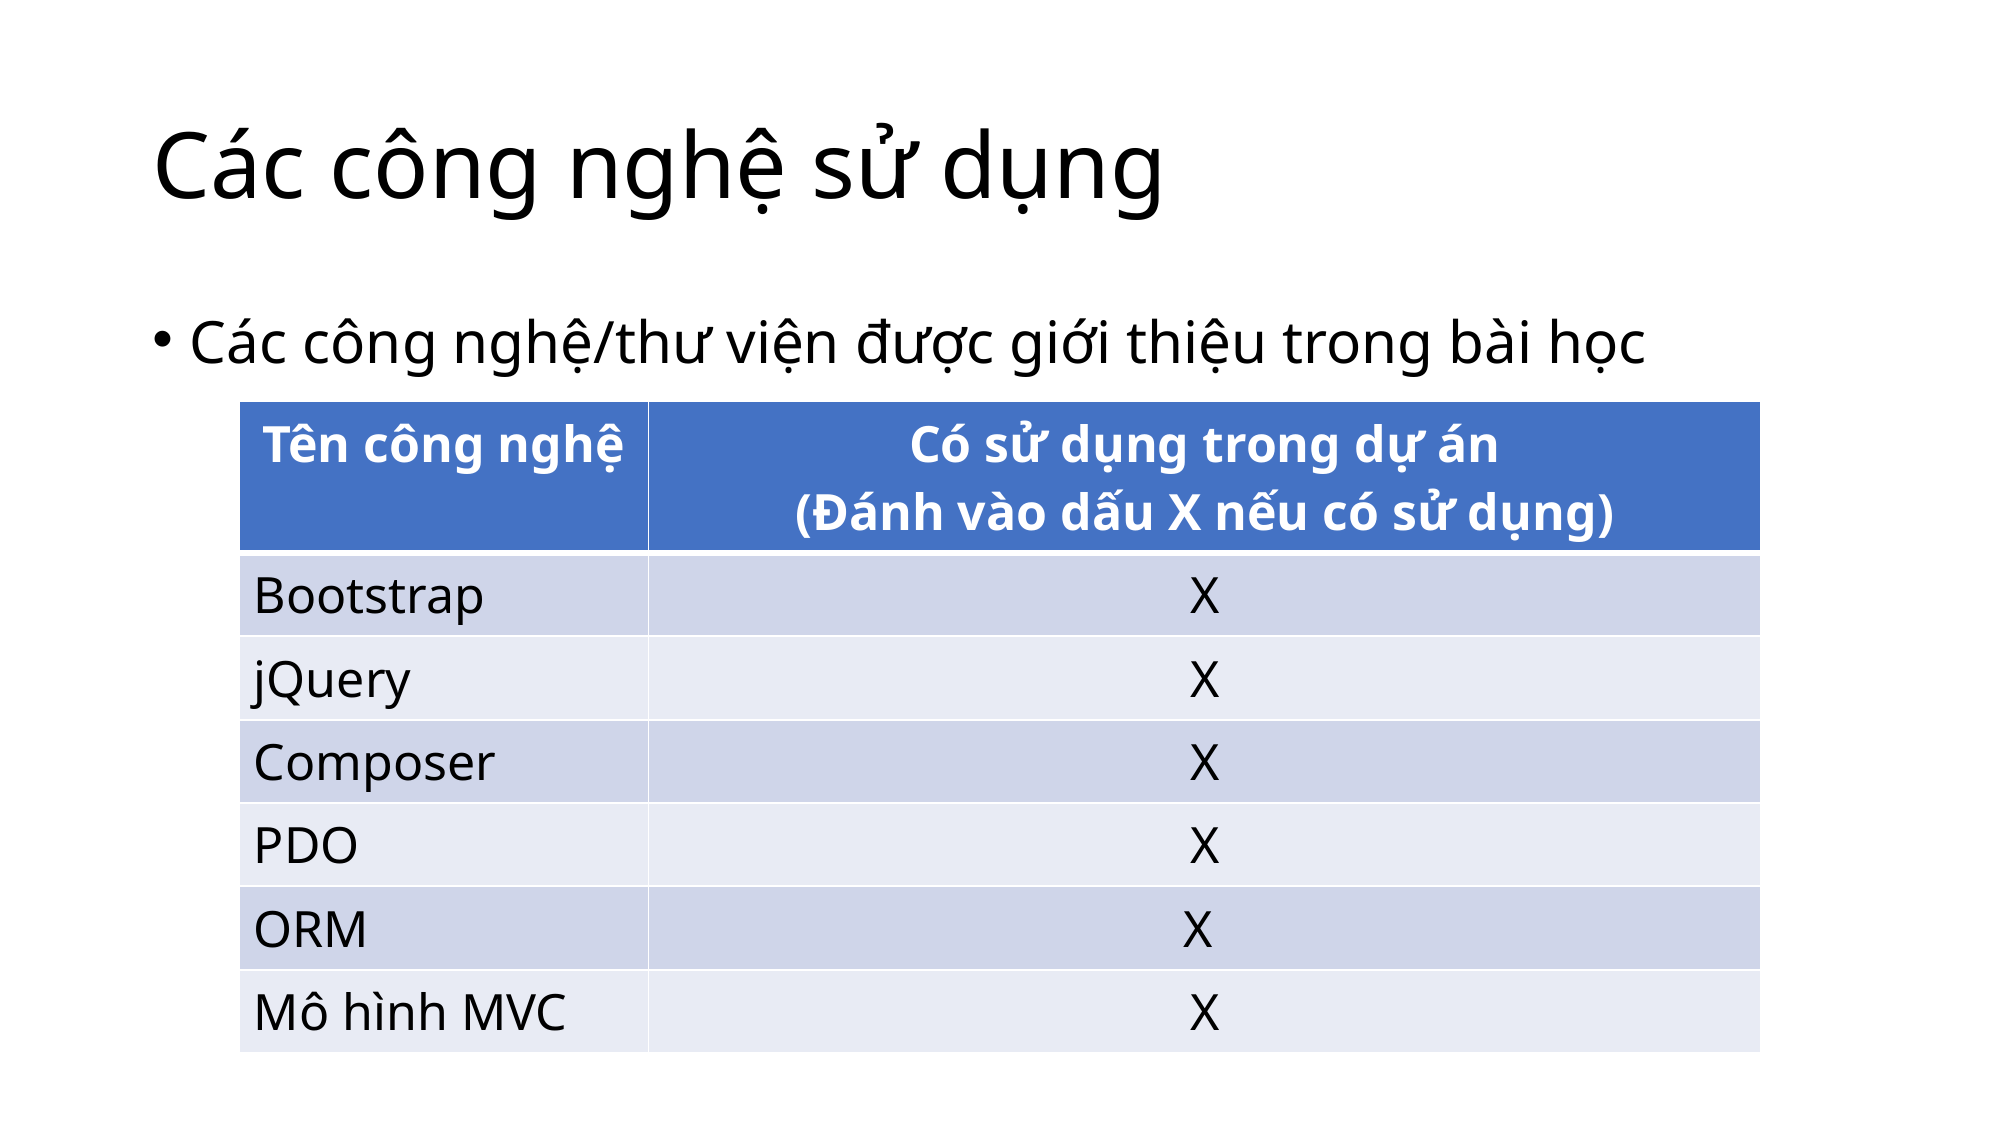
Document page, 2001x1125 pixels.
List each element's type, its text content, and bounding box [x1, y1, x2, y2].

text_box Các công nghệ/thư viện được giới thiệu trong bài học [137, 299, 1863, 1014]
title Các công nghệ sử dụng [137, 59, 1863, 278]
table_cell X [649, 1014, 1760, 1052]
table_cell Mô hình MVC [240, 1014, 648, 1052]
